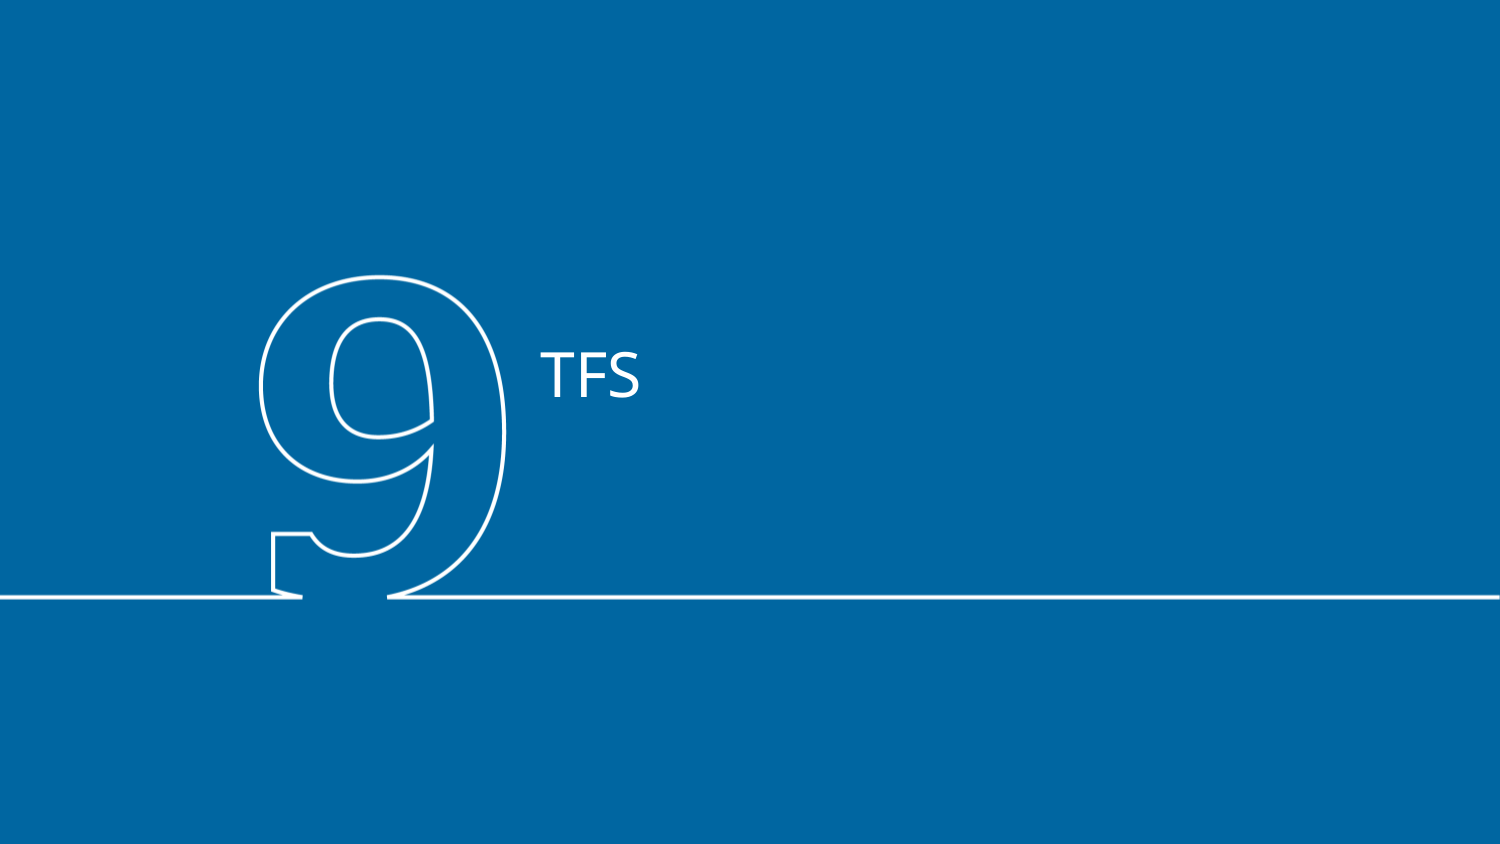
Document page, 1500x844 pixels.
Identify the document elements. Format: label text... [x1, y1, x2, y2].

picture [0, 0, 1500, 842]
title TFS [525, 327, 1424, 505]
